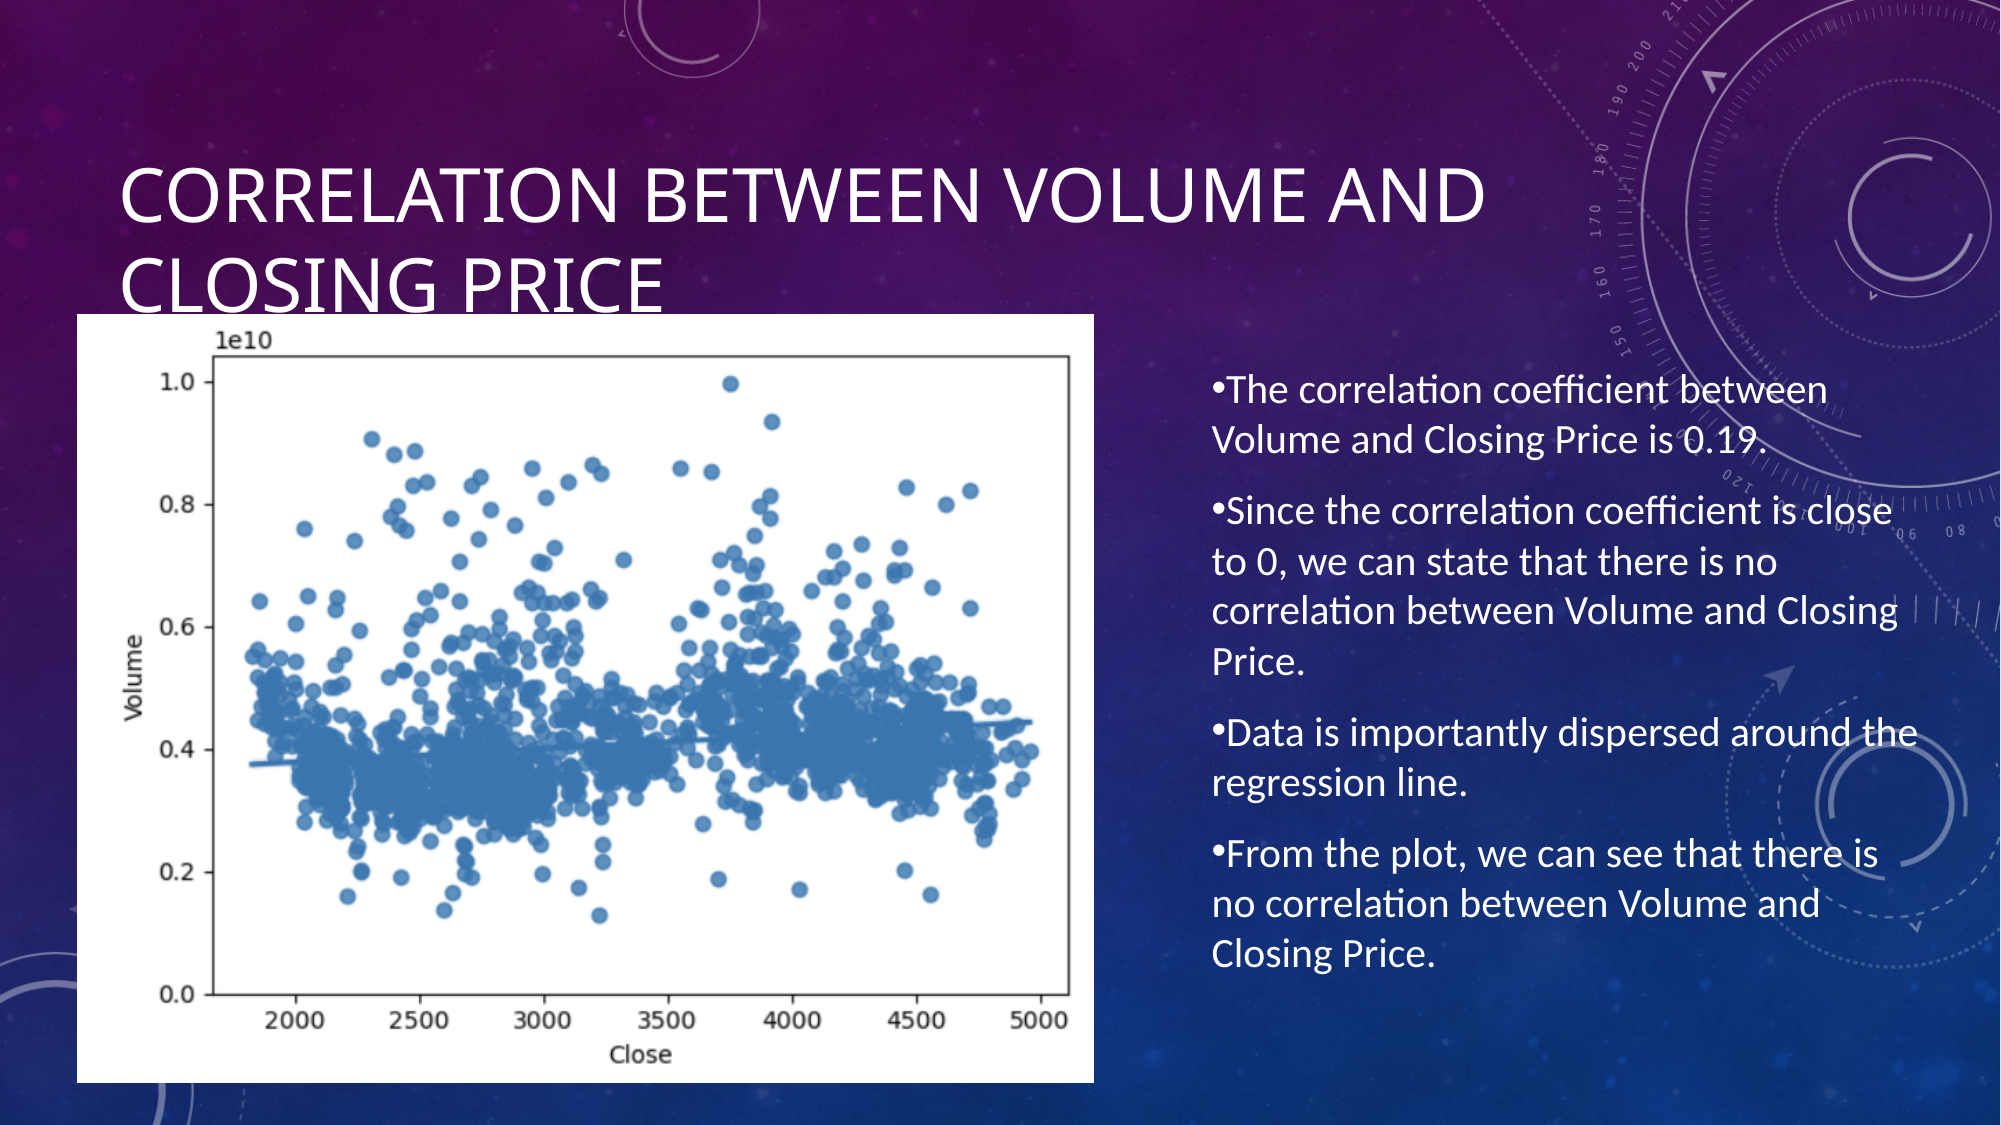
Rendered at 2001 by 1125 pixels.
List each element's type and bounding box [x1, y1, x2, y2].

picture [0, 0, 2001, 1125]
list [77, 314, 1094, 1083]
